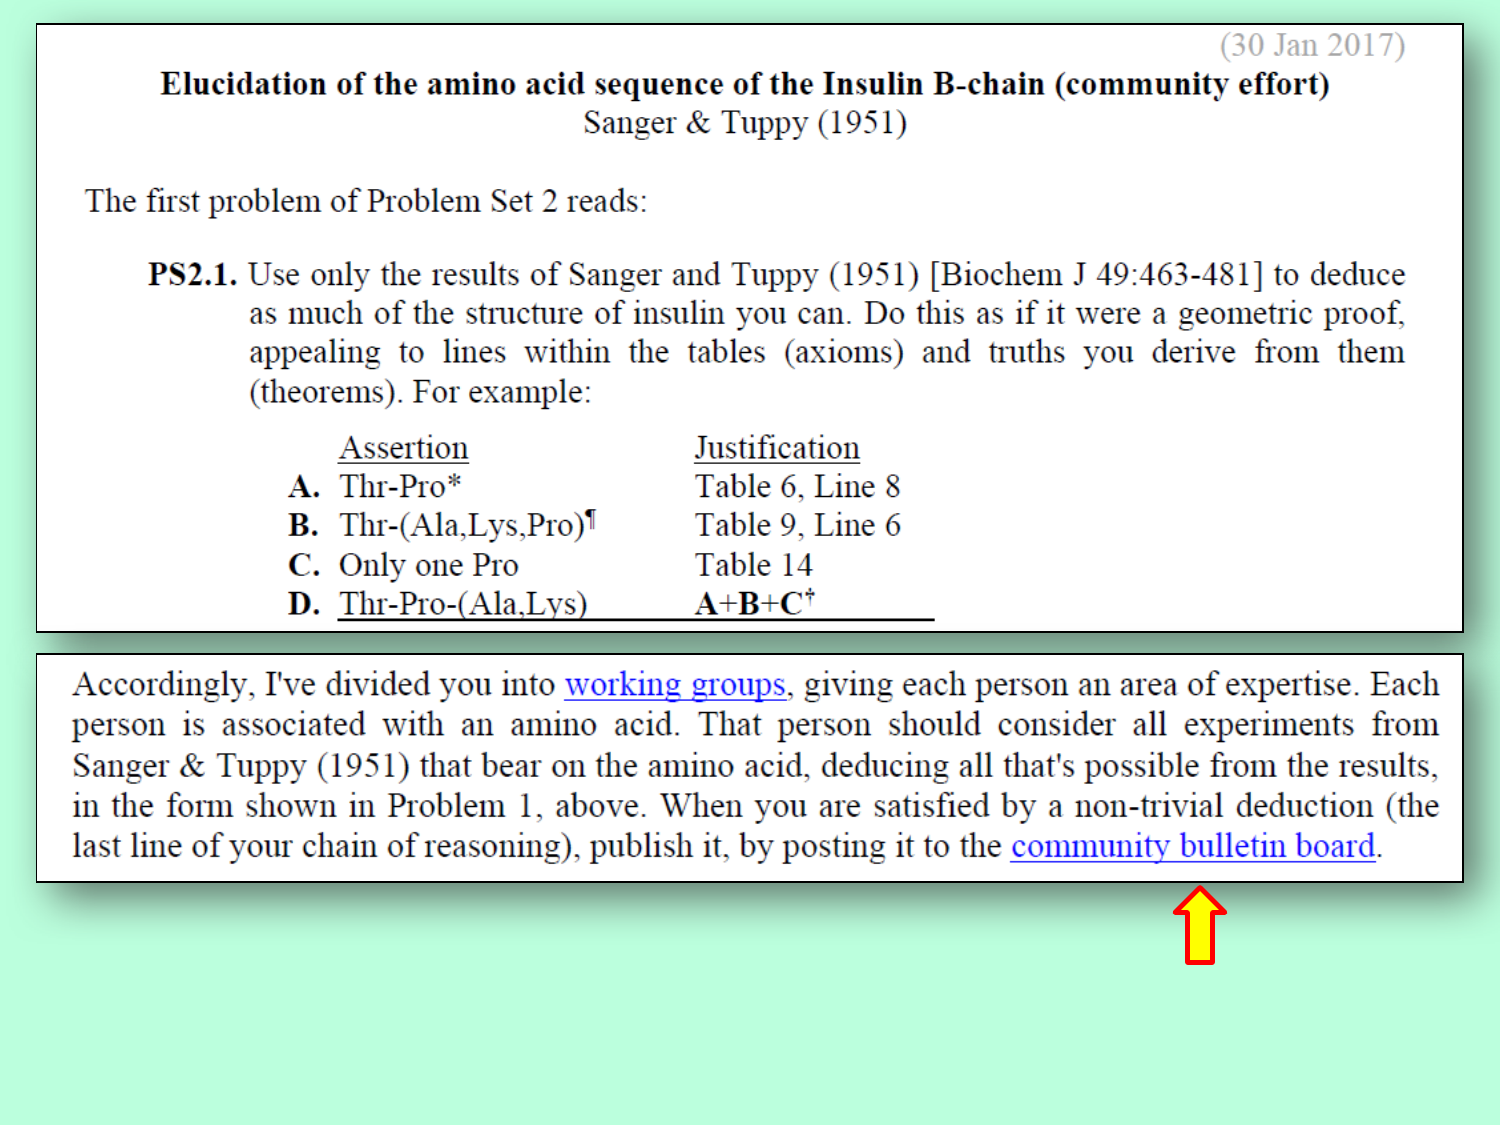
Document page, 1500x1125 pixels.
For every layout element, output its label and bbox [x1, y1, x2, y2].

text_box [1174, 891, 1225, 963]
picture [37, 654, 1463, 882]
picture [37, 24, 1463, 632]
